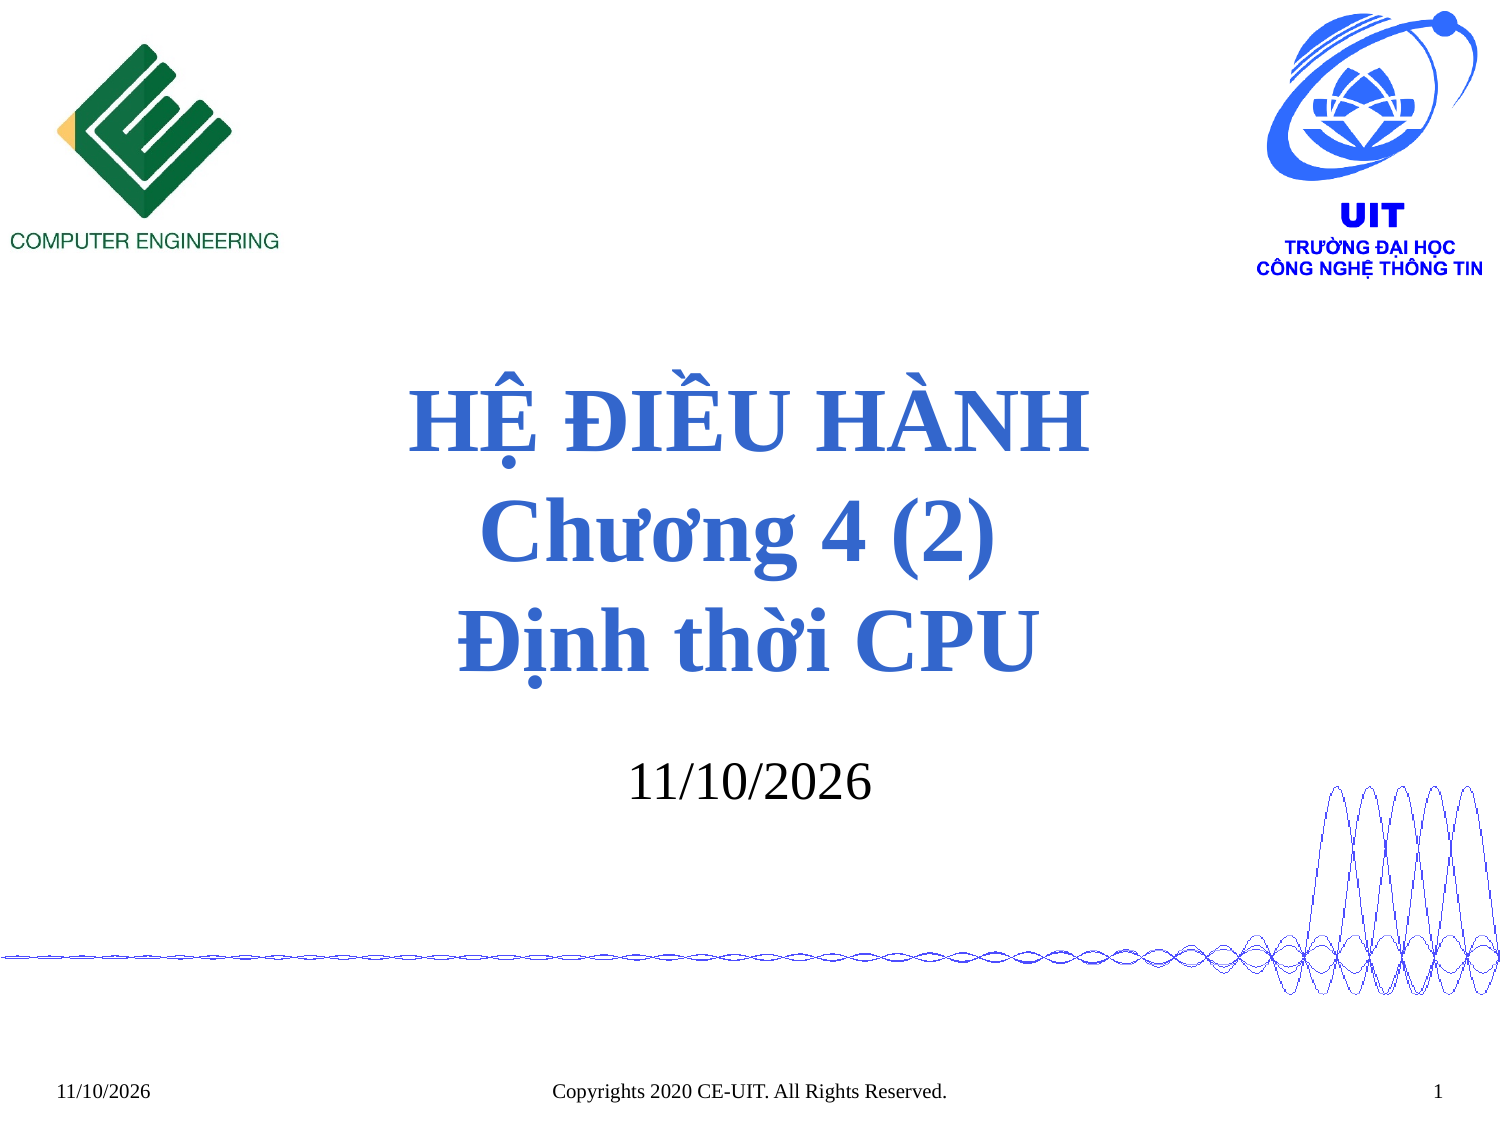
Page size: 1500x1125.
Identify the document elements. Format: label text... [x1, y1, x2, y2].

footer Copyrights 2020 CE-UIT. All Rights Reserved. [288, 1070, 1170, 1118]
picture [0, 1, 289, 291]
title HỆ ĐIỀU HÀNH Chương 4 (2) Định thời CPU [111, 349, 1388, 701]
picture [1257, 11, 1482, 279]
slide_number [41, 1070, 288, 1118]
slide_number 1 [1170, 1070, 1459, 1118]
subtitle 4/7/2020 [224, 737, 1275, 926]
text_box [0, 763, 1500, 1008]
